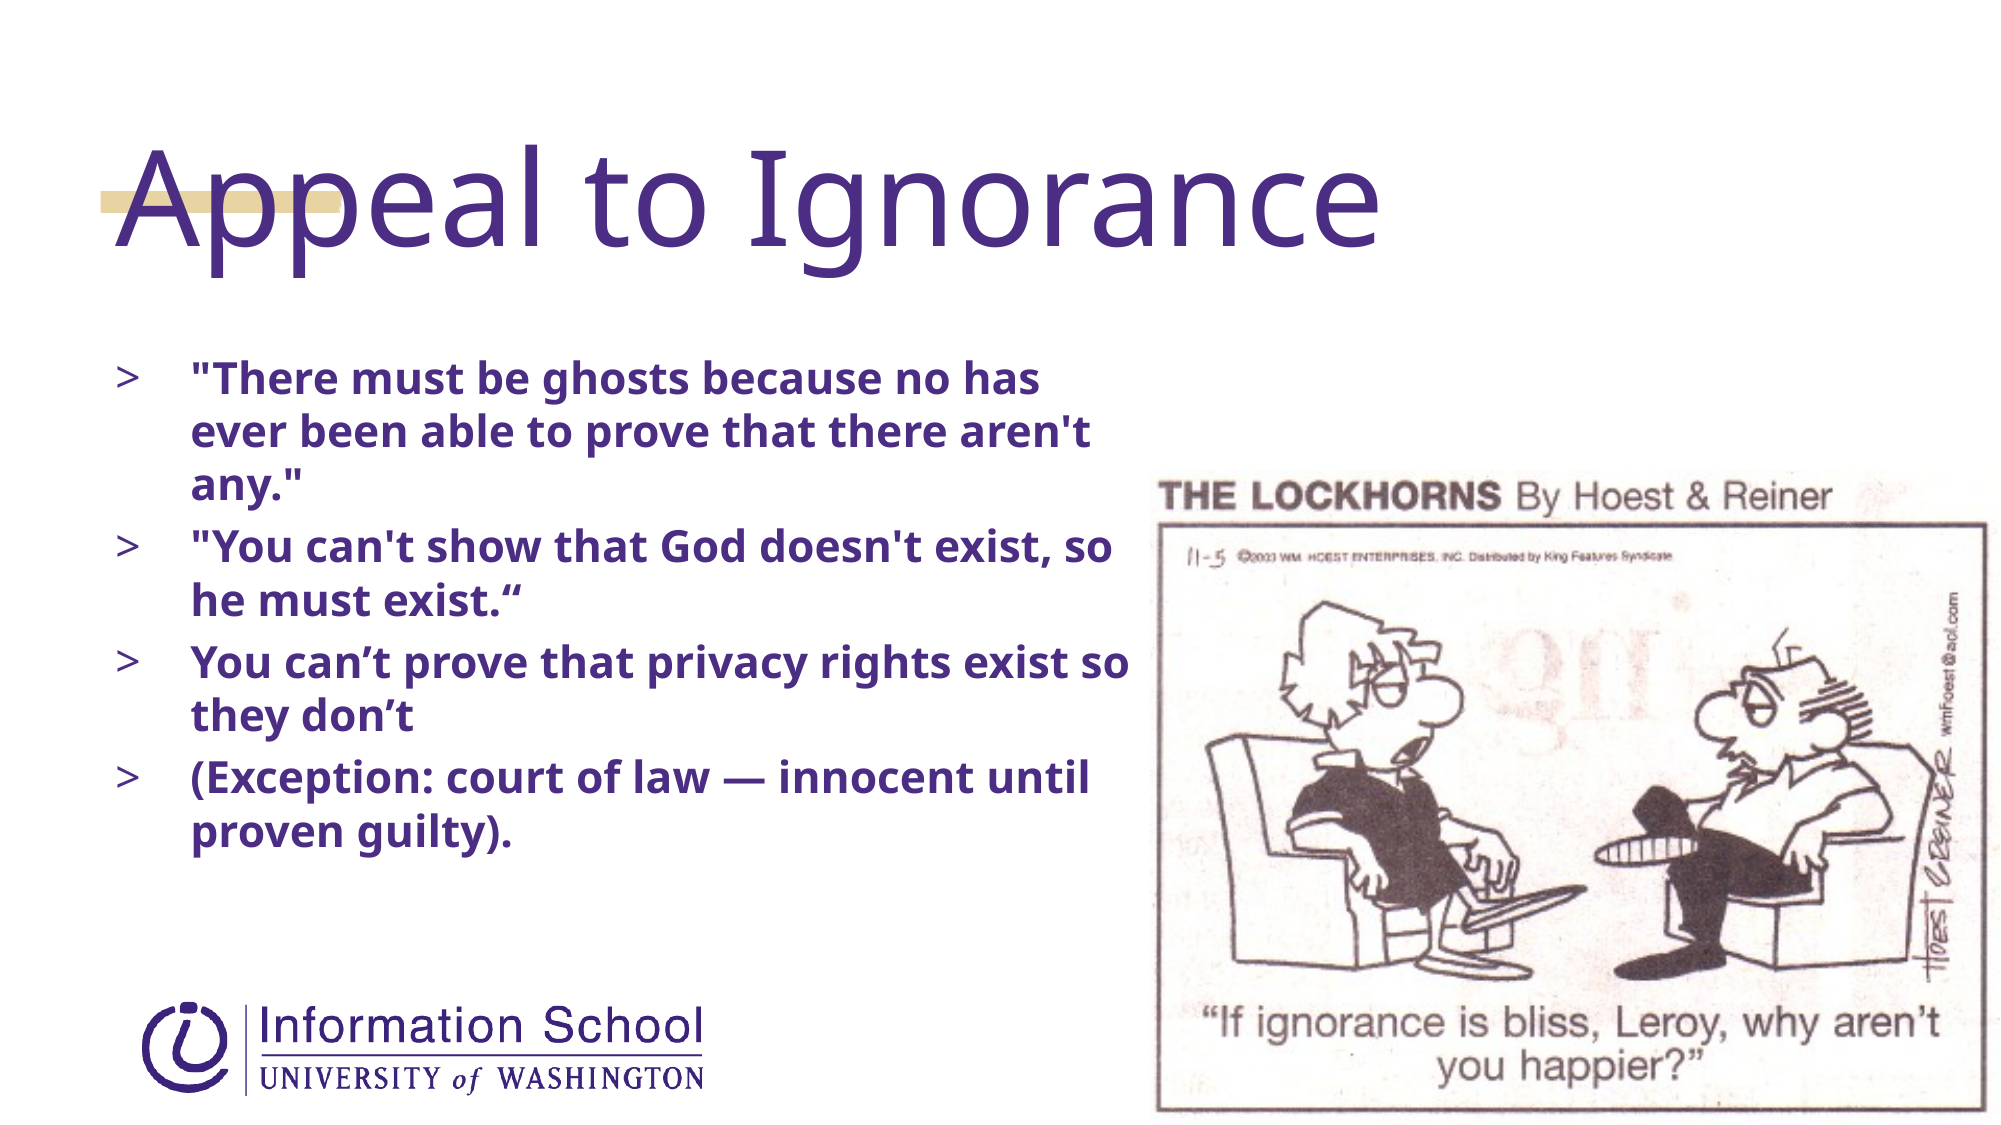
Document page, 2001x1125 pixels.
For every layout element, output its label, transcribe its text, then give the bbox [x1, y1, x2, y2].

list "There must be ghosts because no has ever been able to prove that there aren't any." "You can't show that God doesn't exist, so he must exist.“ You can’t prove that privacy rights exist so they don’t (Exception: court of law — innocent until proven guilty). [100, 342, 1150, 860]
list Appeal to Ignorance [100, 65, 2000, 283]
picture [128, 987, 736, 1109]
picture [1149, 470, 2000, 1125]
